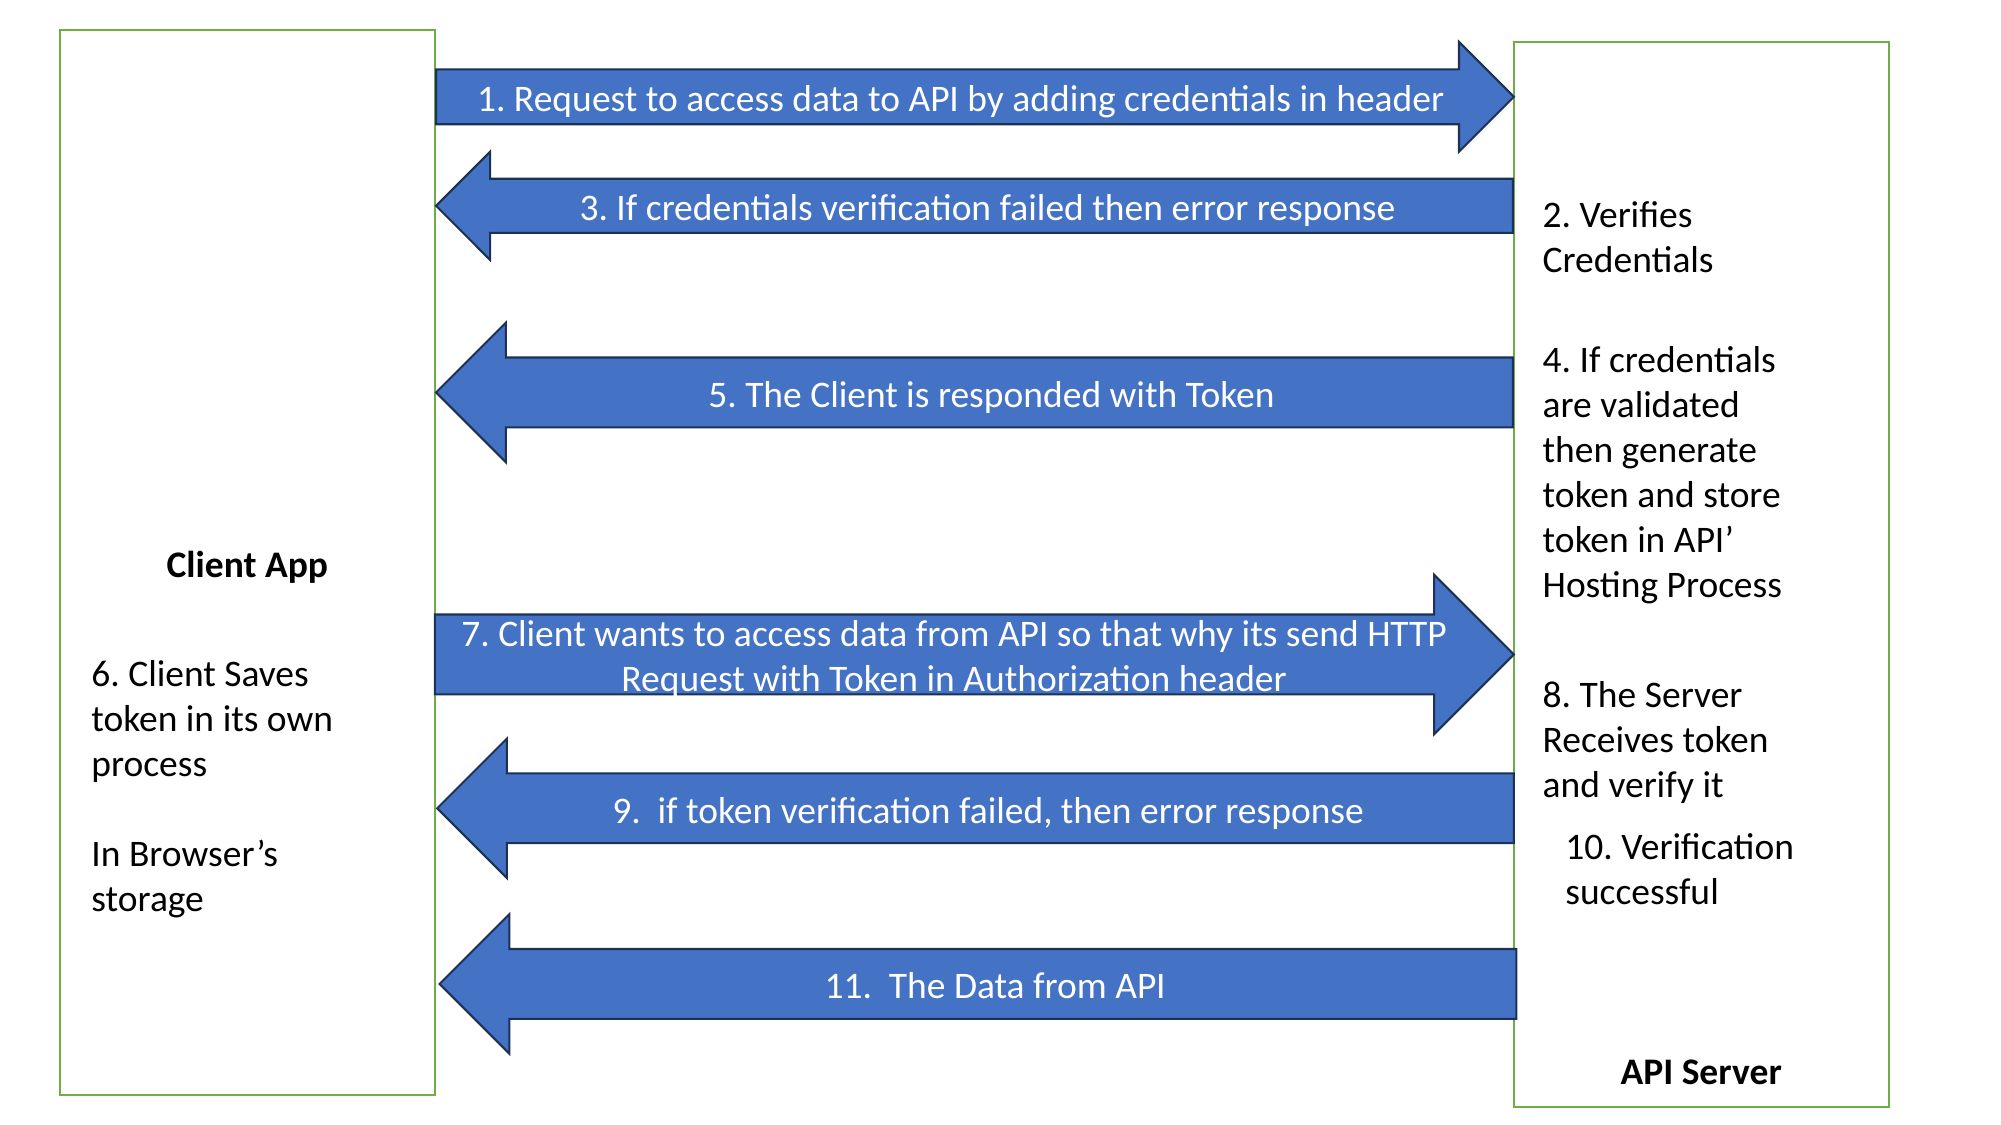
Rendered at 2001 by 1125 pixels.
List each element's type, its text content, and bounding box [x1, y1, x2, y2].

text_box 9. if token verification failed, then error response [435, 736, 1515, 881]
text_box 5. The Client is responded with Token [434, 320, 1514, 465]
text_box 2. Verifies Credentials [1527, 183, 1872, 288]
text_box 1. Request to access data to API by adding credentials in header [435, 39, 1516, 155]
text_box 6. Client Saves token in its own process In Browser’s storage [76, 641, 403, 927]
text_box 8. The Server Receives token and verify it [1527, 662, 1842, 813]
text_box 11. The Data from API [438, 911, 1518, 1057]
text_box API Server [1513, 41, 1890, 1108]
text_box 10. Verification successful [1550, 814, 1813, 919]
text_box 4. If credentials are validated then generate token and store token in API’ Hosting Process [1527, 327, 1828, 613]
text_box 7. Client wants to access data from API so that why its send HTTP Request with Token in Authorization header [433, 572, 1516, 737]
text_box 3. If credentials verification failed then error response [434, 149, 1514, 263]
text_box Client App [59, 29, 436, 1096]
